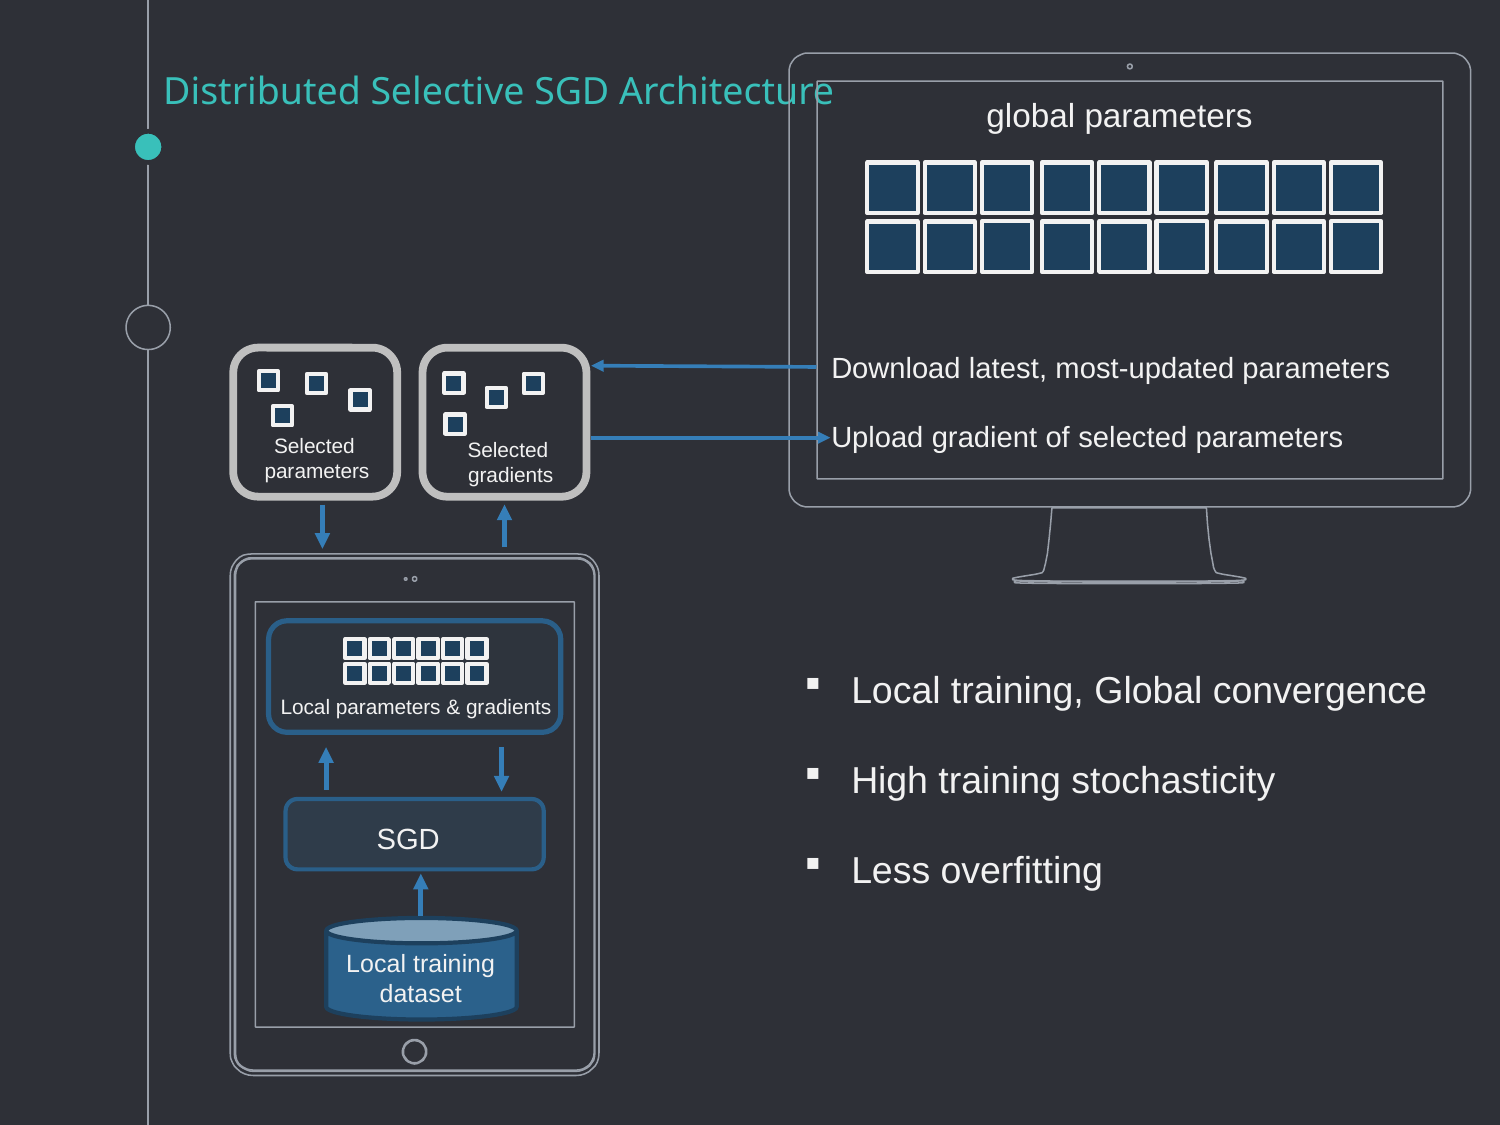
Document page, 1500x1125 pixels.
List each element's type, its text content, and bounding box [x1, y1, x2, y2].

text_box [266, 618, 563, 686]
text_box [442, 371, 466, 395]
text_box [1272, 160, 1326, 215]
title Distributed Selective SGD Architecture [148, 51, 1274, 127]
text_box [392, 637, 415, 660]
text_box [416, 662, 440, 685]
text_box [789, 53, 1471, 584]
text_box [465, 637, 489, 660]
text_box [231, 345, 400, 488]
text_box [923, 160, 977, 215]
text_box [1040, 219, 1094, 274]
text_box [865, 160, 920, 215]
text_box global parameters [971, 87, 1278, 142]
text_box [271, 404, 294, 424]
text_box [1154, 219, 1209, 274]
text_box [432, 494, 577, 499]
text_box [485, 386, 508, 409]
text_box [416, 637, 440, 660]
text_box [441, 662, 464, 685]
text_box Selected parameters [236, 424, 398, 490]
text_box Upload gradient of selected parameters [816, 410, 1410, 461]
text_box [330, 921, 513, 940]
text_box [522, 372, 545, 395]
text_box [923, 219, 977, 274]
text_box [257, 369, 280, 392]
text_box Download latest, most-updated parameters [816, 342, 1410, 392]
text_box [1214, 160, 1269, 215]
text_box [1329, 219, 1383, 274]
text_box Local training, Global convergence High training stochasticity Less overfitting [789, 658, 1486, 968]
text_box [1040, 160, 1094, 215]
text_box [230, 553, 599, 1076]
text_box [283, 796, 546, 872]
text_box [1272, 219, 1326, 274]
text_box [305, 372, 328, 395]
text_box [368, 662, 391, 685]
text_box [465, 662, 489, 685]
text_box [1154, 160, 1209, 215]
text_box [324, 915, 418, 940]
text_box Local training dataset [315, 940, 527, 1015]
text_box [368, 637, 391, 660]
text_box Selected gradients [430, 429, 592, 494]
text_box [424, 915, 519, 940]
text_box [441, 637, 464, 660]
text_box [348, 388, 372, 412]
text_box [337, 1015, 506, 1022]
text_box [865, 219, 920, 274]
text_box SGD [322, 813, 495, 863]
text_box [1214, 219, 1269, 274]
text_box [1097, 219, 1152, 274]
text_box [980, 219, 1034, 274]
text_box [443, 412, 467, 429]
text_box [1329, 160, 1383, 215]
text_box [343, 662, 367, 685]
text_box Local parameters & gradients [265, 686, 585, 727]
text_box [271, 727, 558, 735]
text_box [420, 345, 589, 493]
text_box [1097, 160, 1152, 215]
text_box [980, 160, 1034, 215]
text_box [392, 662, 415, 685]
text_box [343, 637, 367, 660]
text_box [238, 490, 393, 499]
